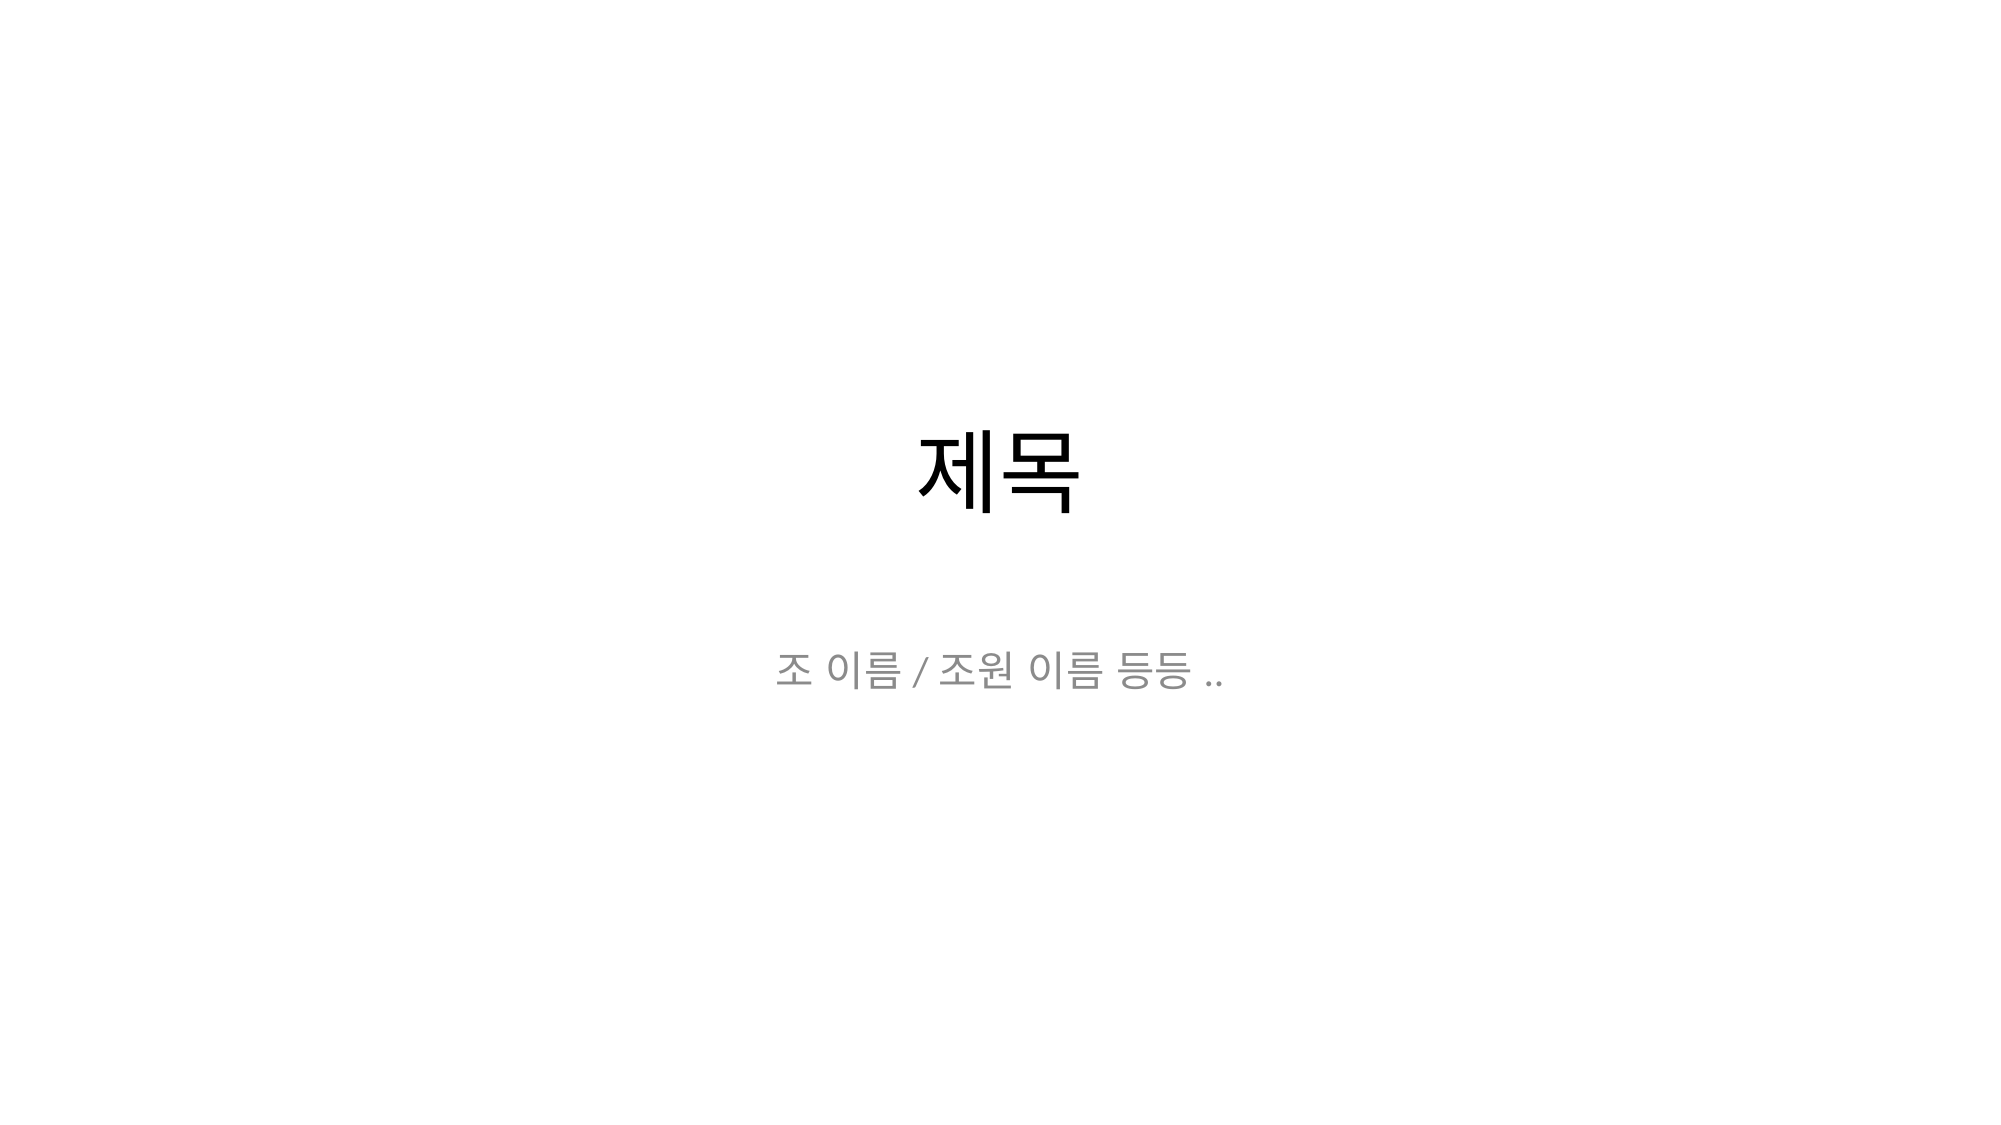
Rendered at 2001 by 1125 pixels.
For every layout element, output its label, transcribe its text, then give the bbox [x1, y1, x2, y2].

subtitle 조 이름/조원 이름 등등.. [300, 637, 1700, 925]
title 제목 [150, 349, 1850, 591]
